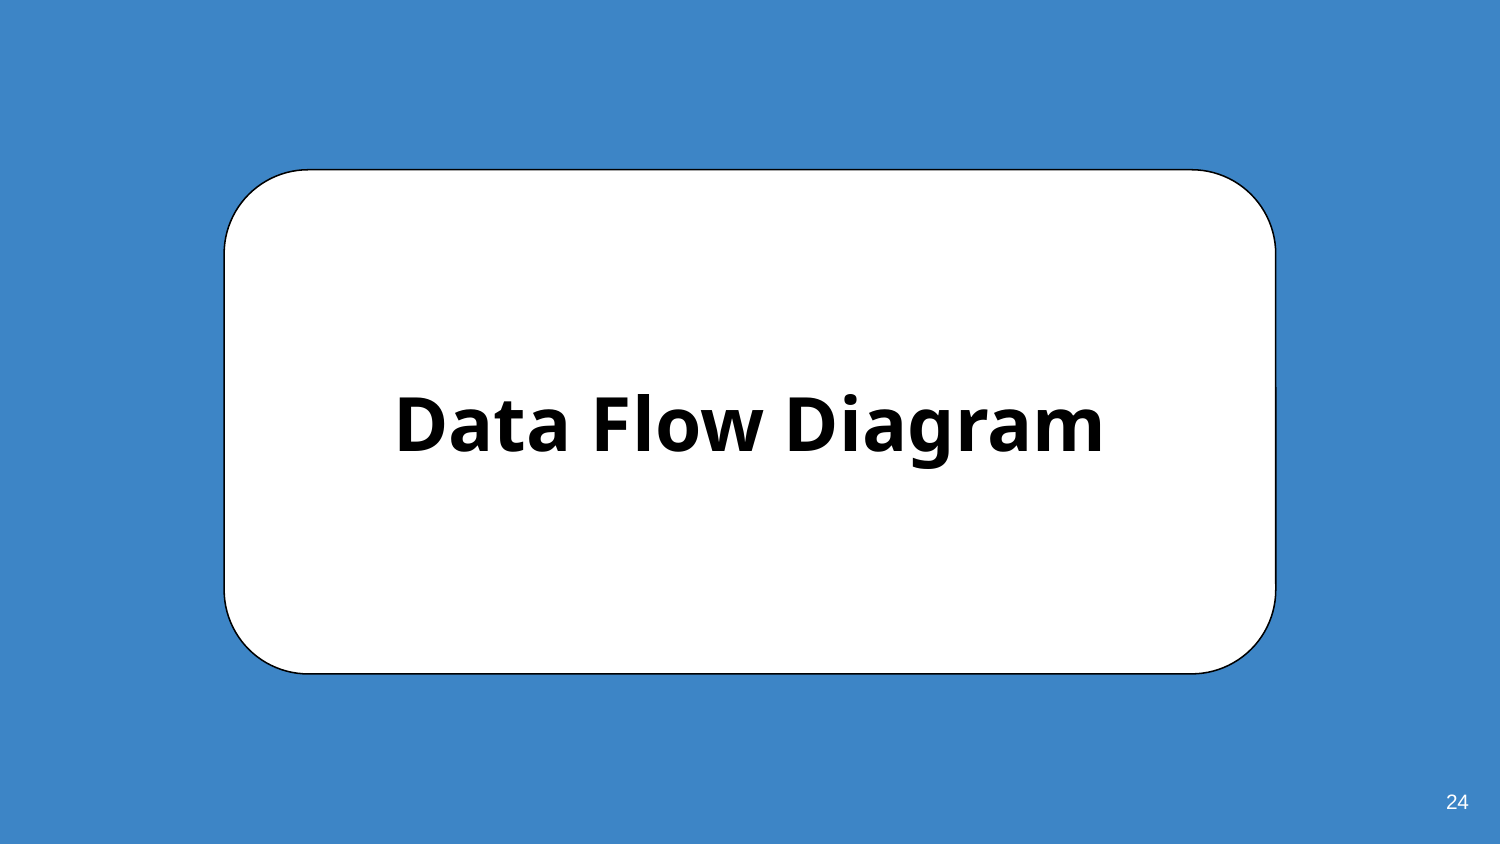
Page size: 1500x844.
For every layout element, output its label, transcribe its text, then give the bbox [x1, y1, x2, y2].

slide_number ‹#› [1394, 769, 1484, 834]
text_box Data Flow Diagram [224, 169, 1276, 674]
